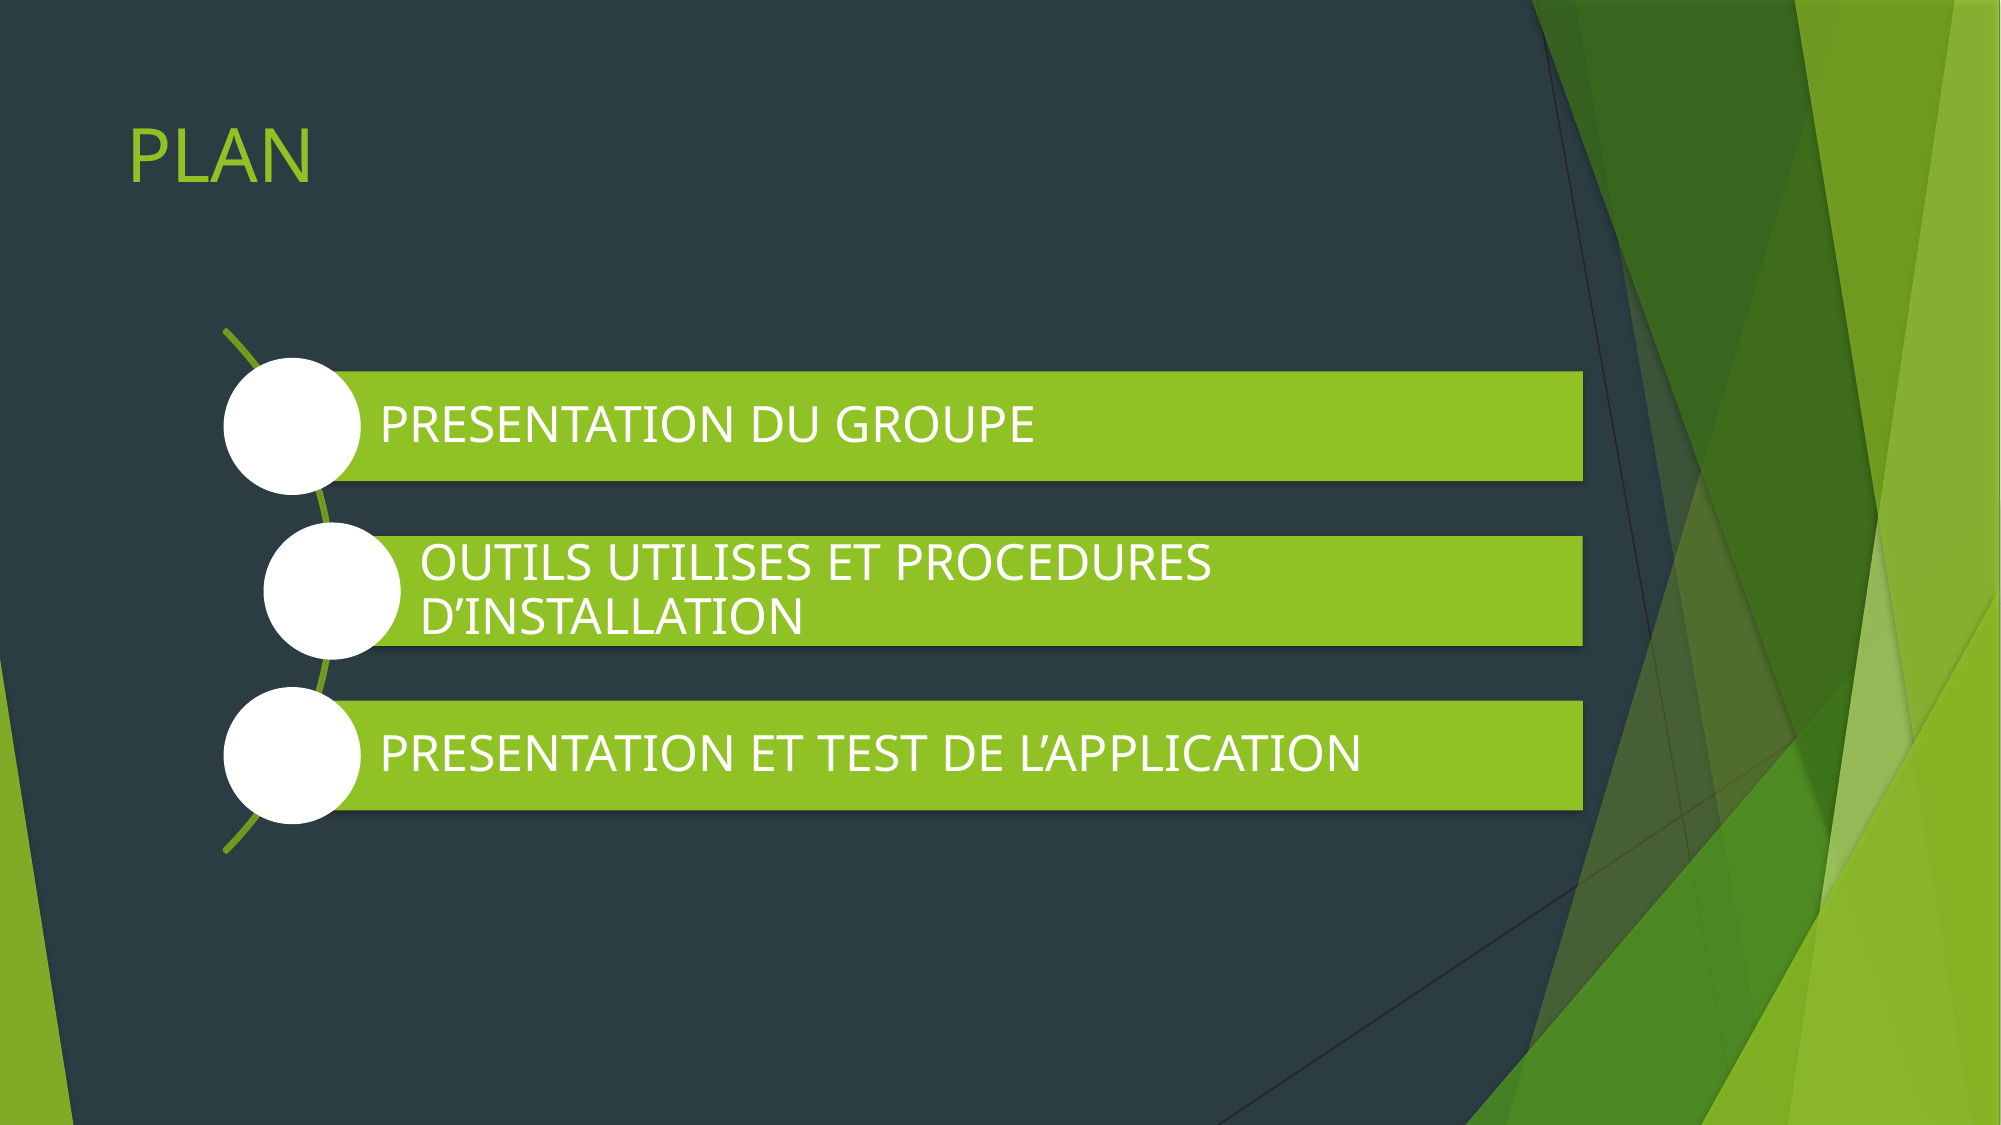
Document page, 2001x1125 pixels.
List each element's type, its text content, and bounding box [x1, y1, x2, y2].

title PLAN [111, 99, 1522, 317]
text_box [215, 316, 1591, 866]
